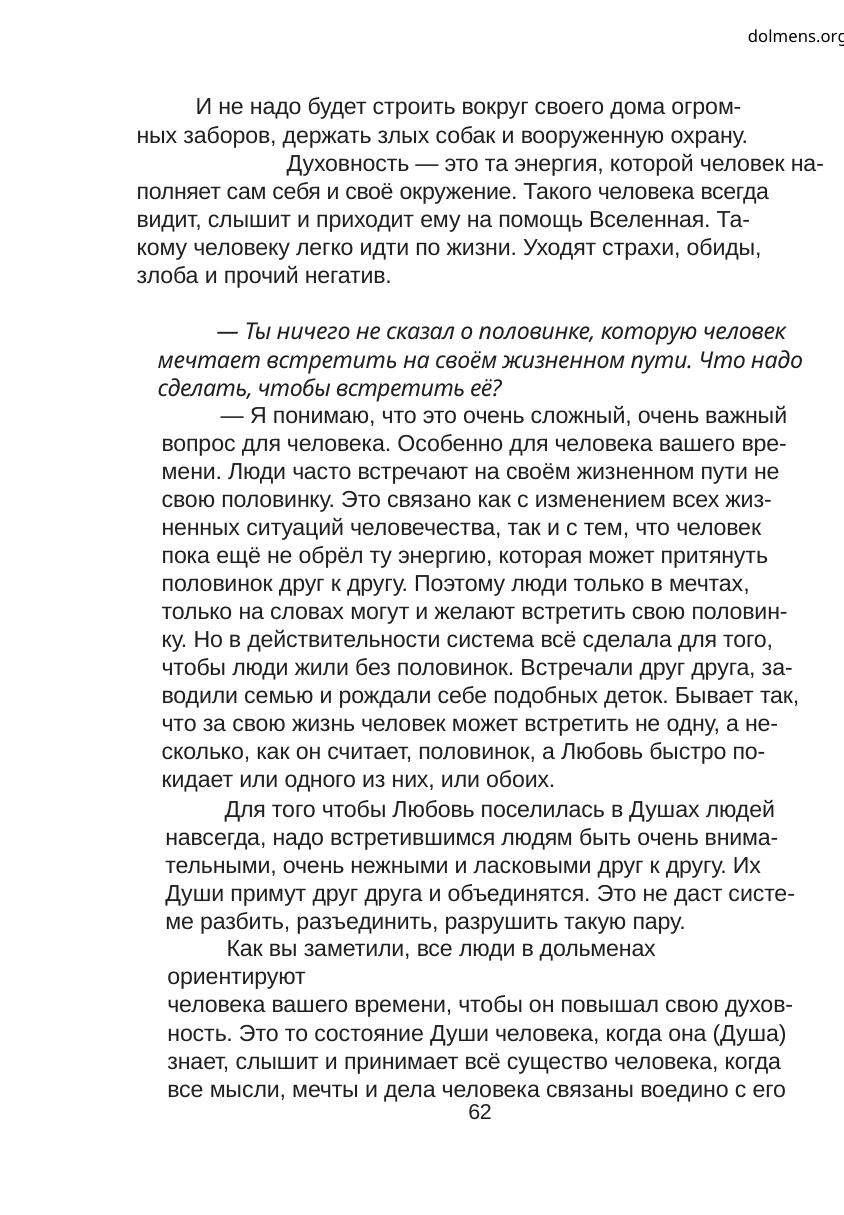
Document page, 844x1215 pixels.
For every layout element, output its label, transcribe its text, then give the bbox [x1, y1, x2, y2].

text_box — Ты ничего не сказал о половинке, которую человек мечтает встретить на своём жизненном пути. Что надо сделать, чтобы встретить её? [157, 316, 803, 429]
text_box Как вы заметили, все люди в дольменах ориентируют человека вашего времени, чтобы он повышал свою духов- ность. Это то состояние Души человека, когда она (Душа) знает, слышит и принимает всё существо человека, когда все мысли, мечты и дела человека связаны воедино с его [167, 933, 793, 1102]
text_box Для того чтобы Любовь поселилась в Душах людей навсегда, надо встретившимся людям быть очень внима- тельными, очень нежными и ласковыми друг к другу. Их Души примут друг друга и объединятся. Это не даст систе- ме разбить, разъединить, разрушить такую пару. [165, 793, 795, 963]
text_box — Я понимаю, что это очень сложный, очень важный вопрос для человека. Особенно для человека вашего вре- мени. Люди часто встречают на своём жизненном пути не свою половинку. Это связано как с изменением всех жиз- ненных ситуаций человечества, так и с тем, что человек пока ещё не обрёл ту энергию, которая может притянуть половинок друг к другу. Поэтому люди только в мечтах, только на словах могут и желают встретить свою половин- ку. Но в действительности система всё сделала для того, чтобы люди жили без половинок. Встречали друг друга, за- водили семью и рождали себе подобных деток. Бывает так, что за свою жизнь человек может встретить не одну, а не- сколько, как он считает, половинок, а Любовь быстро по- кидает или одного из них, или обоих. [161, 399, 799, 820]
text_box 62 [468, 1097, 493, 1151]
text_box И не надо будет строить вокруг своего дома огром- ных заборов, держать злых собак и вооруженную охрану. Духовность — это та энергия, которой человек на- полняет сам себя и своё окружение. Такого человека всегда видит, слышит и приходит ему на помощь Вселенная. Та- кому человеку легко идти по жизни. Уходят страхи, обиды, злоба и прочий негатив. [136, 91, 824, 317]
text_box dolmens.org [747, 27, 844, 66]
